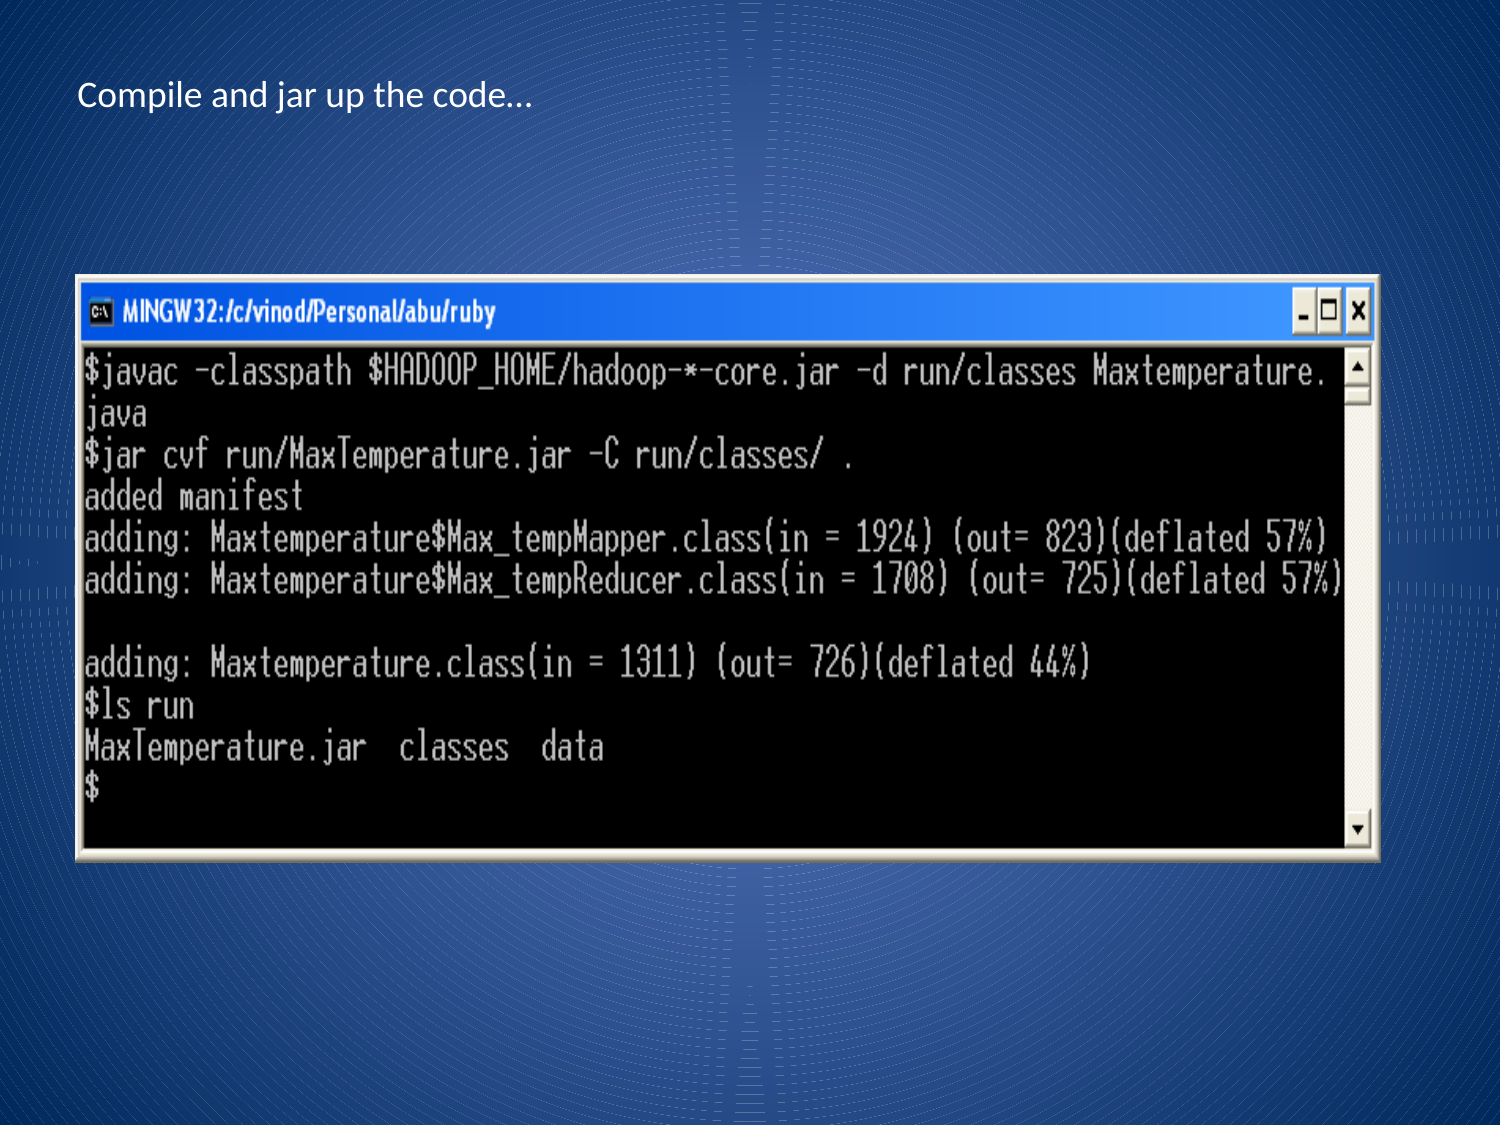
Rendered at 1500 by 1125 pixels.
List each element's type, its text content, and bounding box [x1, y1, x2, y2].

picture [74, 274, 1381, 863]
list Compile and jar up the code… [62, 62, 1413, 175]
